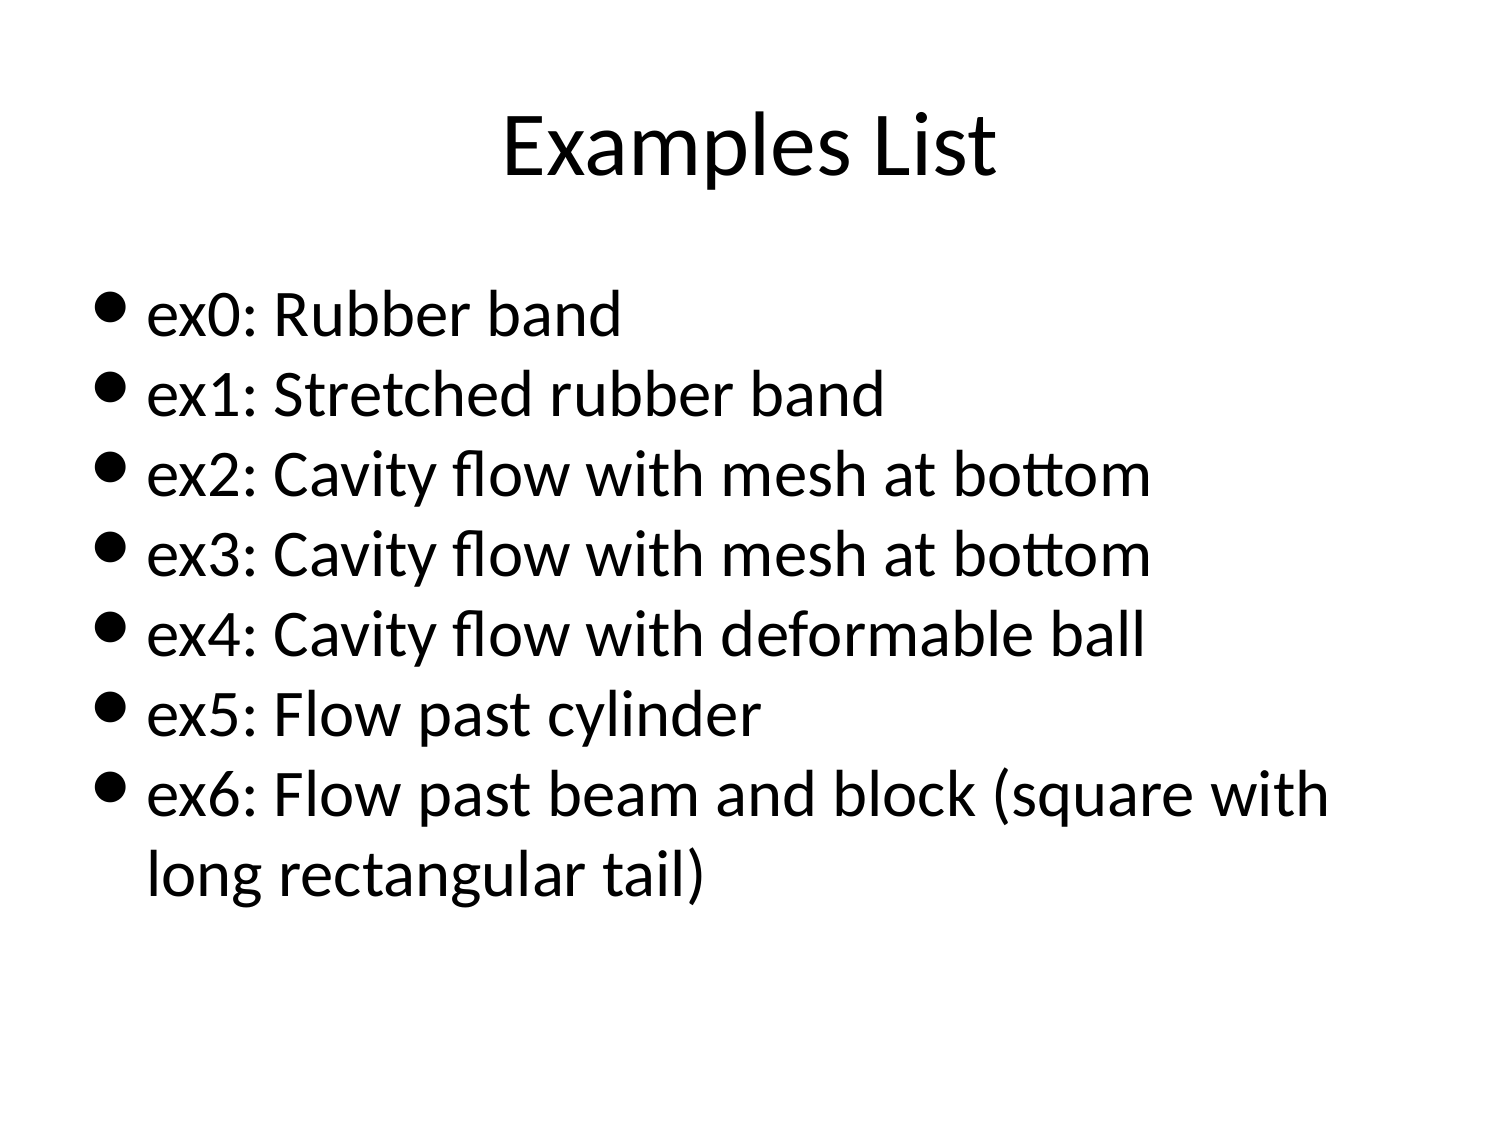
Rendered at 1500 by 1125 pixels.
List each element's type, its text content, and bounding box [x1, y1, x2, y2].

list ex0: Rubber band ex1: Stretched rubber band ex2: Cavity flow with mesh at bottom ex3: Cavity flow with mesh at bottom ex4: Cavity flow with deformable ball ex5: Flow past cylinder ex6: Flow past beam and block (square with long rectangular tail) [75, 262, 1425, 1005]
title Examples List [75, 45, 1425, 233]
